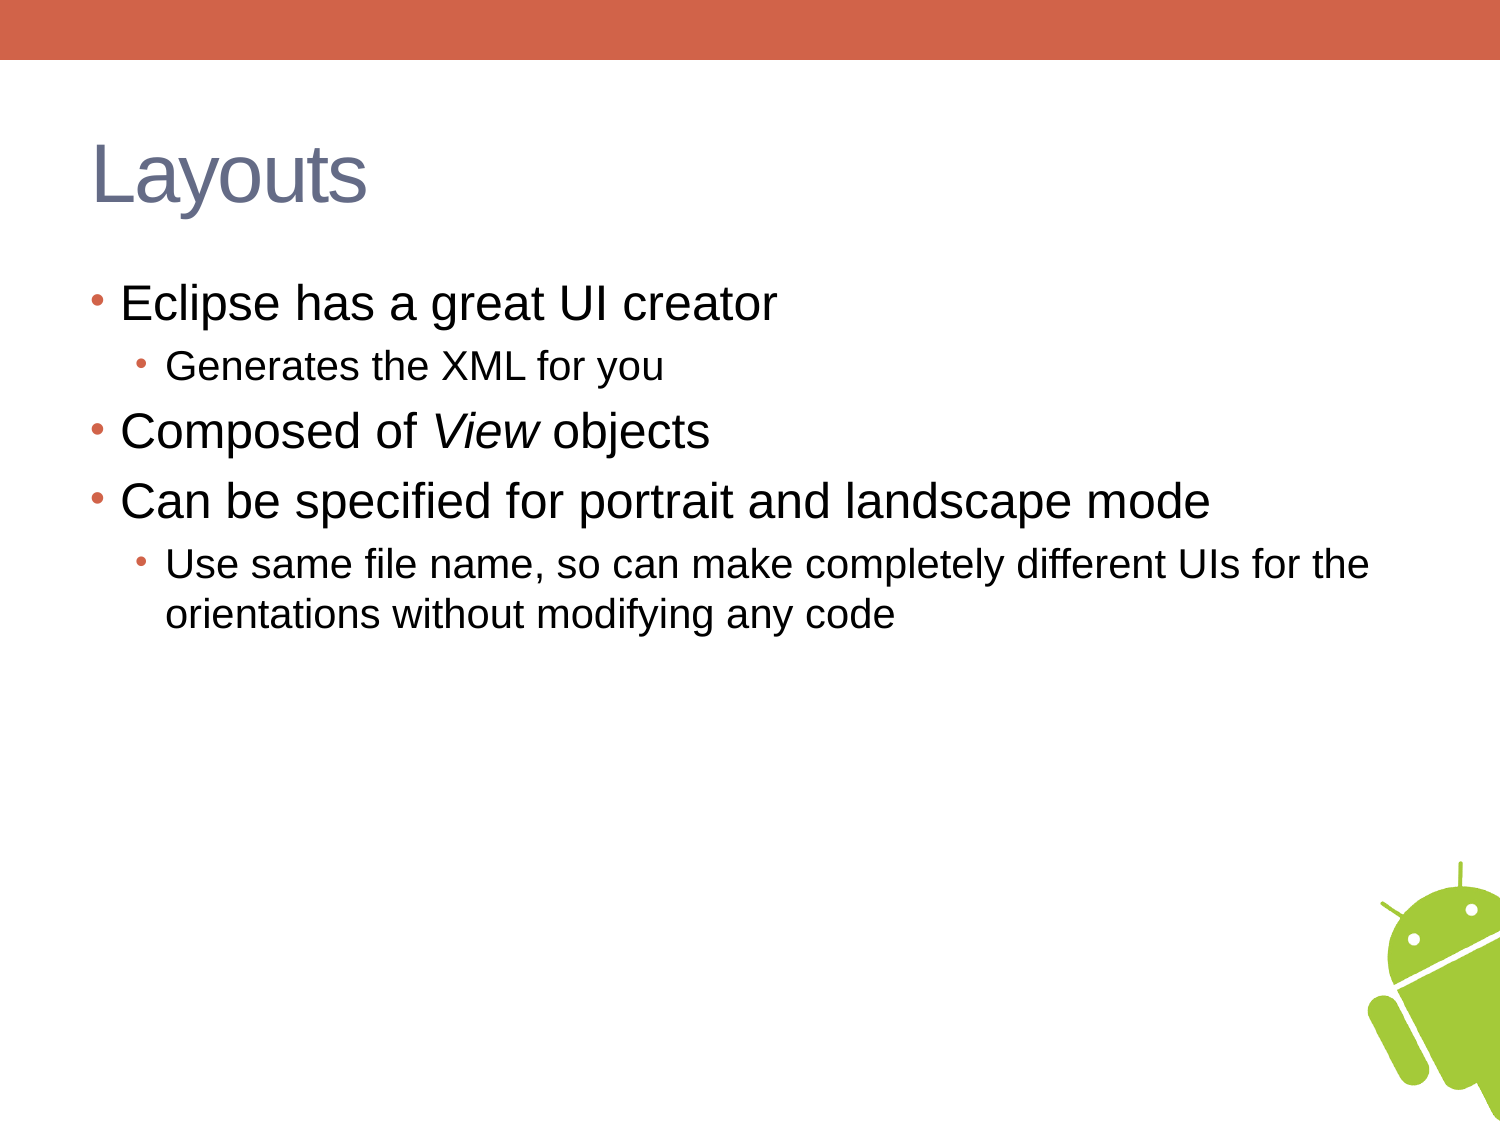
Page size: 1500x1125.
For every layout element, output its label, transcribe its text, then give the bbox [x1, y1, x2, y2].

picture [1362, 860, 1500, 1125]
title Layouts [75, 87, 1425, 250]
list Eclipse has a great UI creator Generates the XML for you Composed of View objects Can be specified for portrait and landscape mode Use same file name, so can make completely different UIs for the orientations without modifying any code [75, 262, 1425, 1063]
